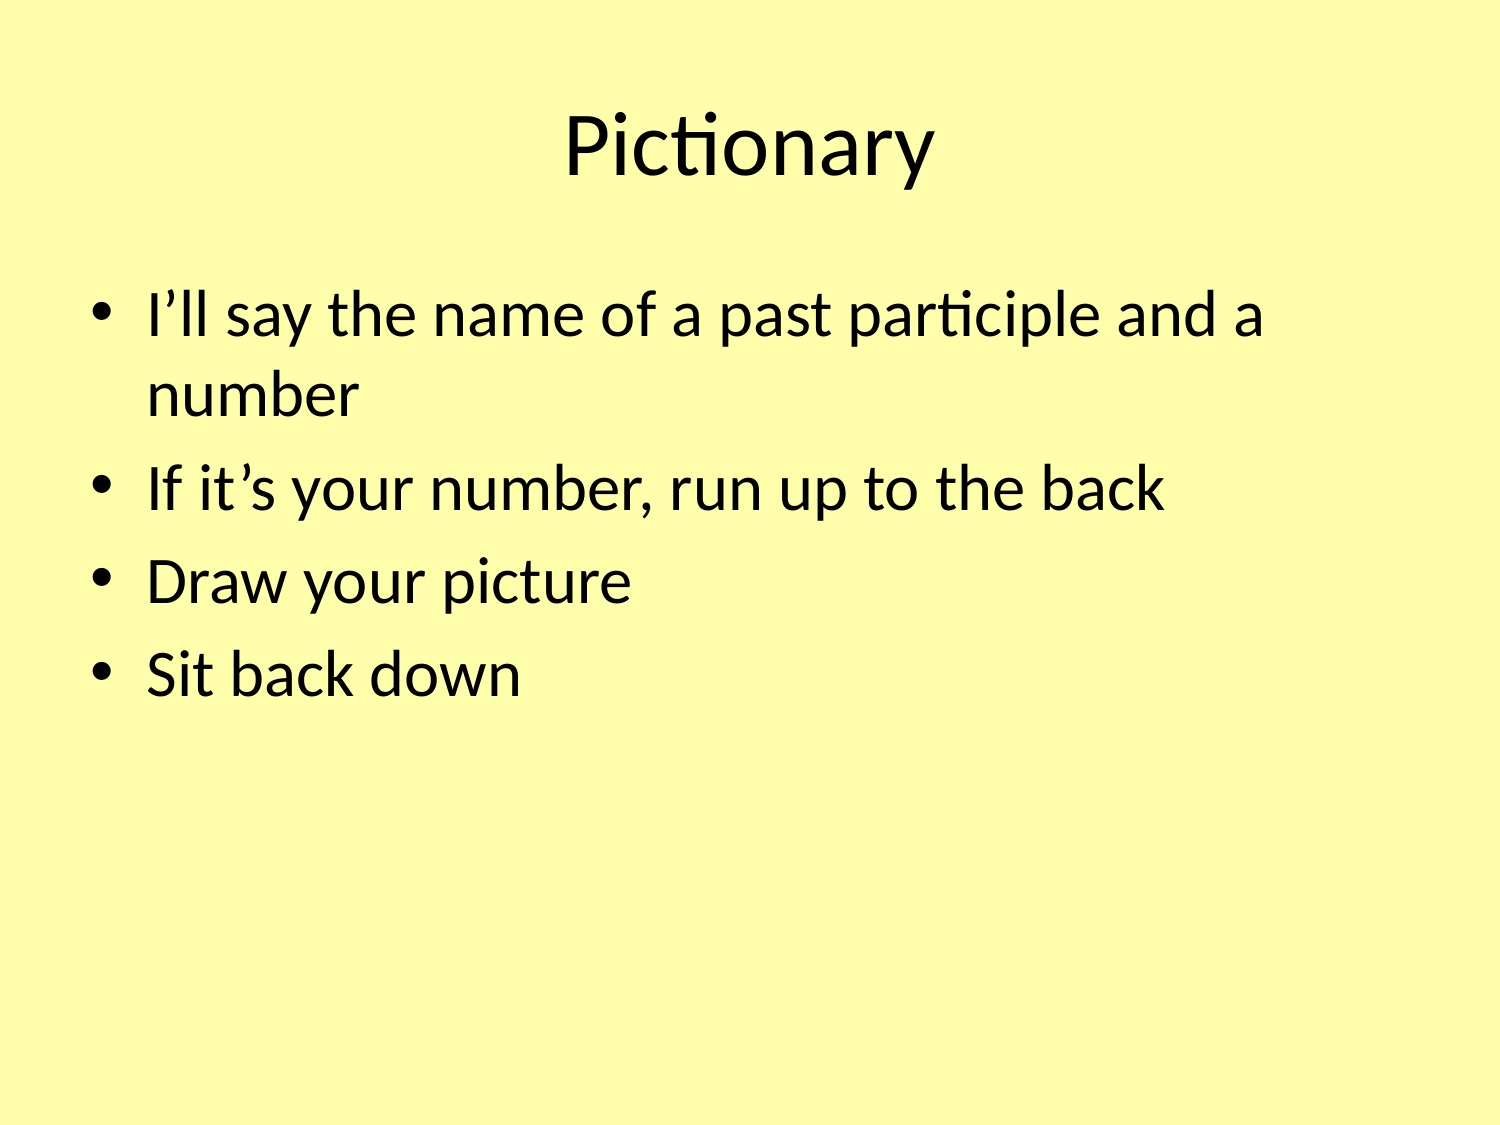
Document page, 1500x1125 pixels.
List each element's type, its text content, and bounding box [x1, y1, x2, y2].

title Pictionary [75, 45, 1425, 233]
list I’ll say the name of a past participle and a number If it’s your number, run up to the back Draw your picture Sit back down [75, 262, 1425, 1005]
